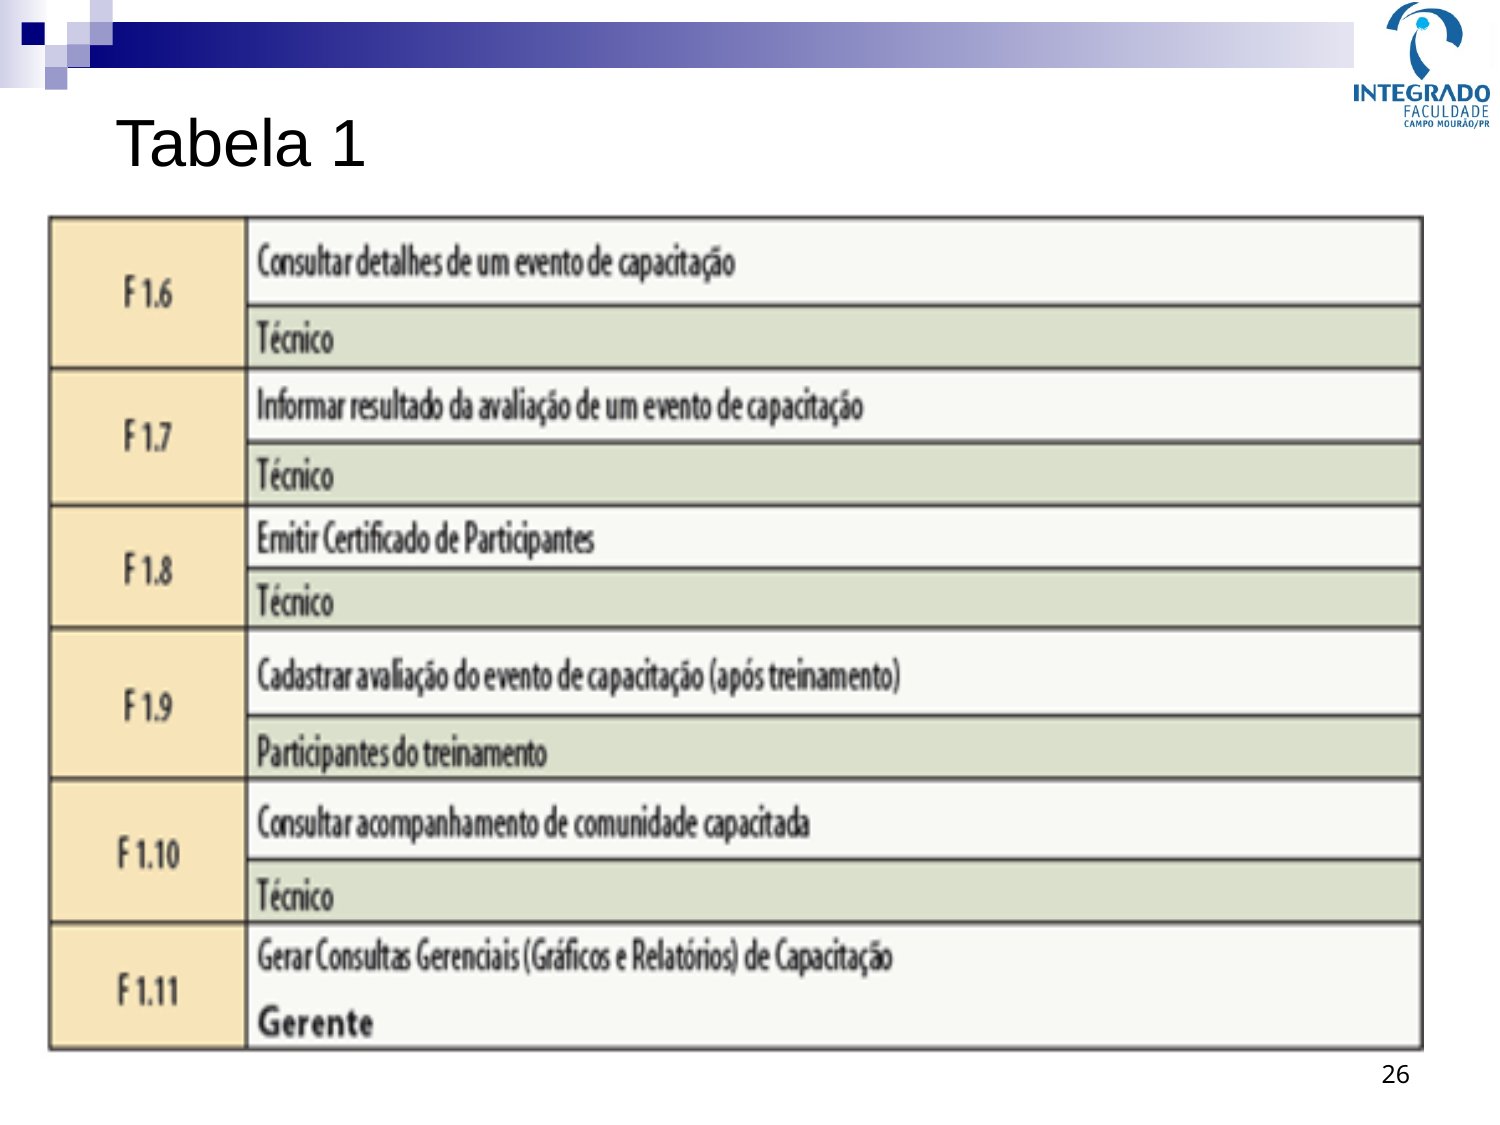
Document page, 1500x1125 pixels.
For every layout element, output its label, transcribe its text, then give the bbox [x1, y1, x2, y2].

text_box 26 [1074, 1065, 1425, 1100]
text_box Tabela 1 [100, 45, 1398, 206]
picture [40, 207, 1424, 1059]
picture [1354, 2, 1490, 129]
